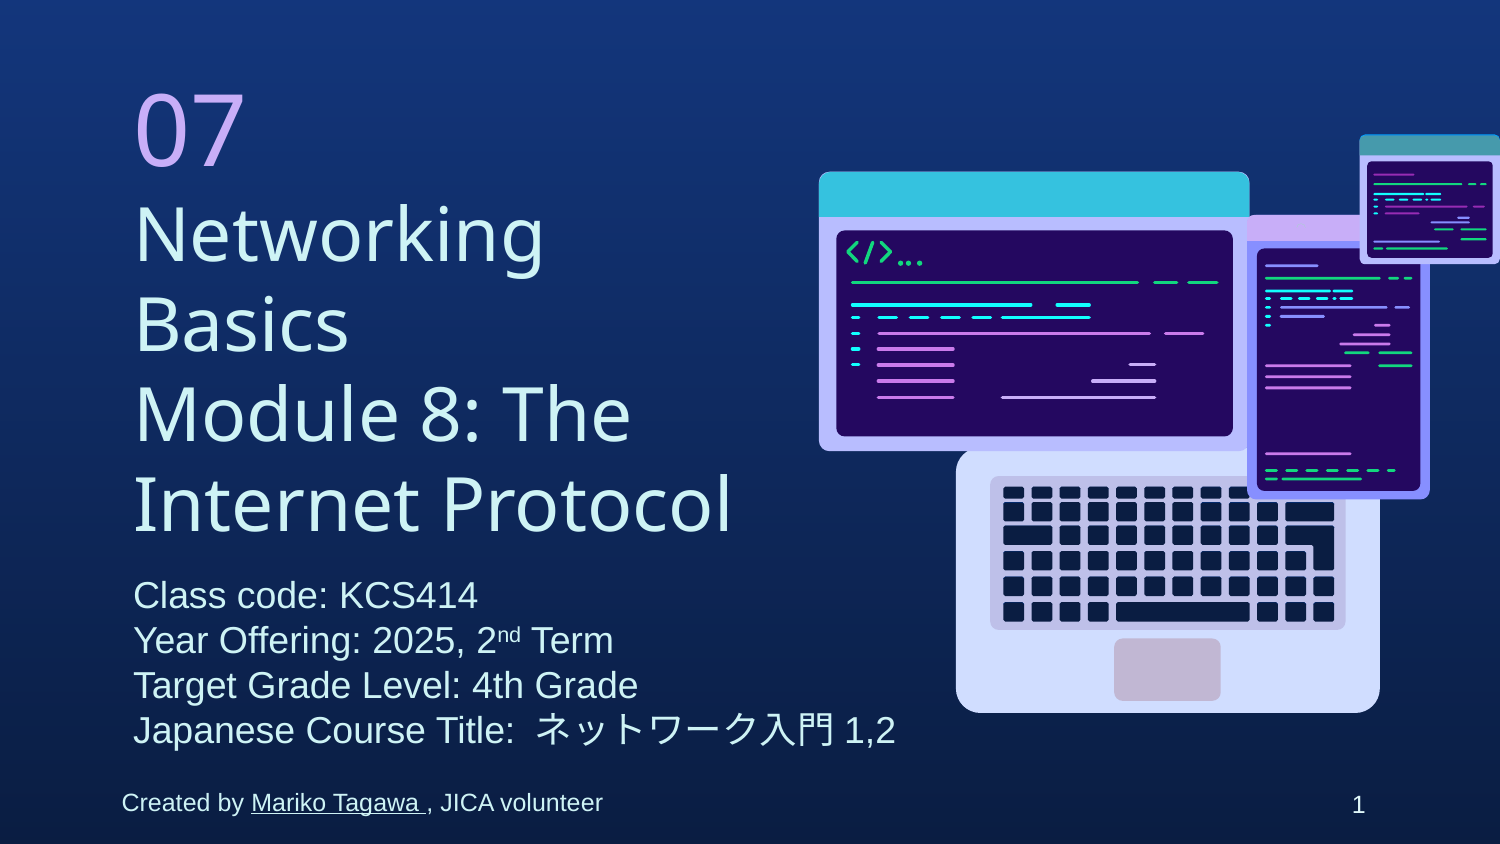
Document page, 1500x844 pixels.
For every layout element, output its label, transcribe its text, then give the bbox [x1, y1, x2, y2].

text_box [1257, 526, 1278, 545]
text_box [1172, 502, 1194, 522]
text_box [1200, 503, 1222, 522]
text_box [1352, 333, 1391, 337]
text_box [1172, 576, 1194, 597]
text_box [1003, 503, 1025, 522]
text_box [1281, 477, 1363, 481]
text_box [1285, 603, 1307, 622]
text_box [1264, 364, 1352, 368]
text_box [1388, 276, 1400, 280]
text_box [1332, 289, 1354, 293]
text_box [1425, 192, 1442, 196]
text_box [1003, 603, 1025, 622]
text_box [1339, 342, 1391, 346]
text_box [1285, 503, 1335, 522]
text_box [1059, 576, 1081, 597]
text_box [1264, 264, 1319, 268]
text_box [1257, 577, 1278, 597]
text_box [1285, 577, 1307, 597]
text_box [1343, 351, 1370, 355]
text_box [1059, 486, 1081, 499]
text_box [1172, 551, 1194, 571]
text_box [1031, 502, 1053, 522]
text_box [1031, 486, 1053, 499]
text_box [1116, 486, 1137, 499]
subtitle Class code: KCS414 Year Offering: 2025, 2nd Term Target Grade Level: 4th Grade Japanese Course Title: ネットワーク入門1,2 [118, 555, 922, 767]
text_box [1373, 323, 1391, 327]
text_box [897, 260, 904, 266]
text_box [1257, 552, 1278, 571]
text_box [1313, 603, 1335, 622]
text_box [1264, 289, 1332, 293]
text_box [1264, 276, 1381, 280]
text_box [1247, 214, 1359, 241]
text_box [1279, 314, 1325, 318]
text_box [1256, 248, 1421, 491]
text_box [1116, 525, 1137, 545]
text_box [1116, 602, 1250, 622]
text_box [1087, 576, 1109, 597]
text_box [1144, 576, 1166, 597]
text_box [1200, 526, 1222, 545]
text_box [1087, 525, 1109, 545]
footer 1 [874, 780, 1381, 826]
text_box [1200, 577, 1222, 597]
text_box [1144, 502, 1166, 522]
text_box [1087, 602, 1109, 622]
text_box [1003, 552, 1025, 571]
text_box [1200, 552, 1222, 571]
text_box [1257, 603, 1278, 622]
text_box [1367, 161, 1493, 258]
text_box Created by Mariko Tagawa , JICA volunteer [106, 779, 977, 824]
text_box [1403, 276, 1413, 280]
text_box [1087, 486, 1109, 499]
text_box [1087, 502, 1109, 522]
text_box [1172, 525, 1194, 545]
text_box [916, 260, 923, 266]
text_box [818, 171, 1250, 217]
text_box [1087, 551, 1109, 571]
text_box [1144, 525, 1166, 545]
text_box [1228, 552, 1250, 571]
text_box [1059, 602, 1081, 622]
text_box [955, 449, 1380, 713]
text_box [1264, 386, 1352, 390]
text_box [1059, 551, 1081, 571]
text_box [1031, 576, 1053, 597]
text_box [1200, 488, 1222, 499]
text_box [990, 476, 1346, 630]
text_box [1172, 486, 1194, 499]
text_box [1003, 577, 1025, 597]
text_box [1031, 602, 1053, 622]
text_box [1378, 351, 1413, 355]
text_box [1114, 638, 1221, 701]
text_box [1378, 364, 1413, 368]
text_box [1373, 192, 1425, 196]
text_box [905, 260, 912, 266]
text_box [1359, 156, 1500, 265]
text_box [1003, 525, 1053, 545]
text_box [1285, 526, 1335, 571]
text_box [1264, 452, 1352, 456]
text_box [1144, 486, 1166, 499]
text_box [1059, 525, 1081, 545]
text_box [1144, 551, 1166, 571]
title 07 Networking Basics Module 8: The Internet Protocol [118, 166, 788, 555]
text_box [1359, 135, 1500, 156]
text_box [1228, 577, 1250, 597]
text_box [1313, 577, 1335, 597]
text_box [1257, 503, 1278, 522]
text_box [1228, 526, 1250, 545]
text_box [1228, 503, 1250, 522]
text_box [1116, 502, 1137, 522]
text_box [1264, 477, 1279, 481]
text_box [1116, 576, 1137, 597]
text_box [1116, 551, 1137, 571]
text_box [1264, 375, 1352, 379]
text_box [818, 217, 1248, 452]
text_box [1059, 502, 1081, 522]
text_box [1003, 486, 1025, 499]
text_box [1228, 488, 1250, 499]
text_box [1247, 241, 1430, 500]
text_box [836, 230, 1233, 437]
text_box [1031, 551, 1053, 571]
